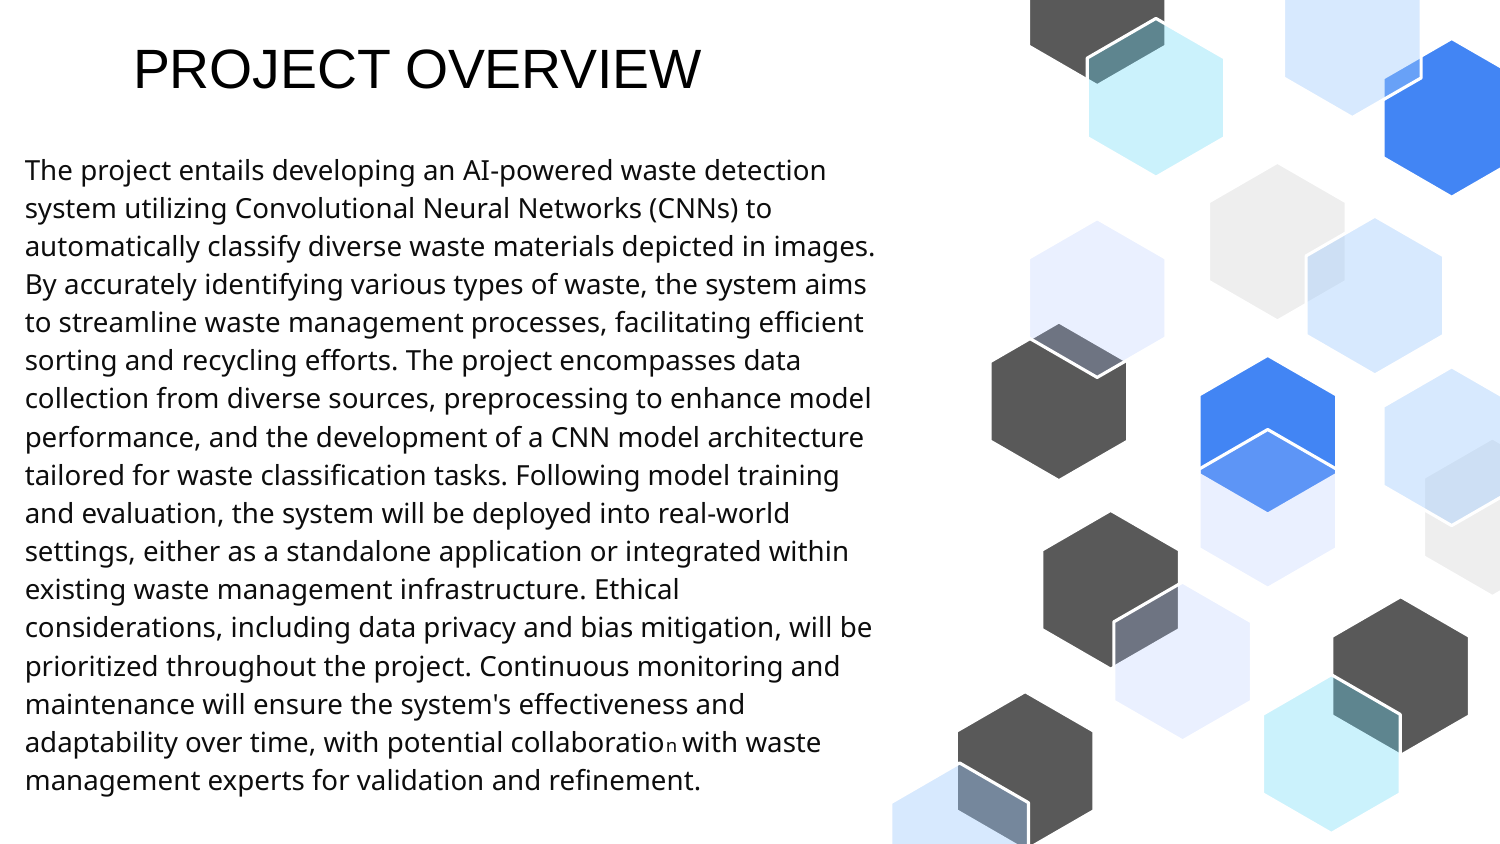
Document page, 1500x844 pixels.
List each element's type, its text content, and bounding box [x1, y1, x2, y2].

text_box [890, 0, 1500, 844]
subtitle The project entails developing an AI-powered waste detection system utilizing Convolutional Neural Networks (CNNs) to automatically classify diverse waste materials depicted in images. By accurately identifying various types of waste, the system aims to streamline waste management processes, facilitating efficient sorting and recycling efforts. The project encompasses data collection from diverse sources, preprocessing to enhance model performance, and the development of a CNN model architecture tailored for waste classification tasks. Following model training and evaluation, the system will be deployed into real-world settings, either as a standalone application or integrated within existing waste management infrastructure. Ethical considerations, including data privacy and bias mitigation, will be prioritized throughout the project. Continuous monitoring and maintenance will ensure the system's effectiveness and adaptability over time, with potential collaboration with waste management experts for validation and refinement. [9, 132, 885, 831]
title PROJECT OVERVIEW [118, 18, 885, 116]
